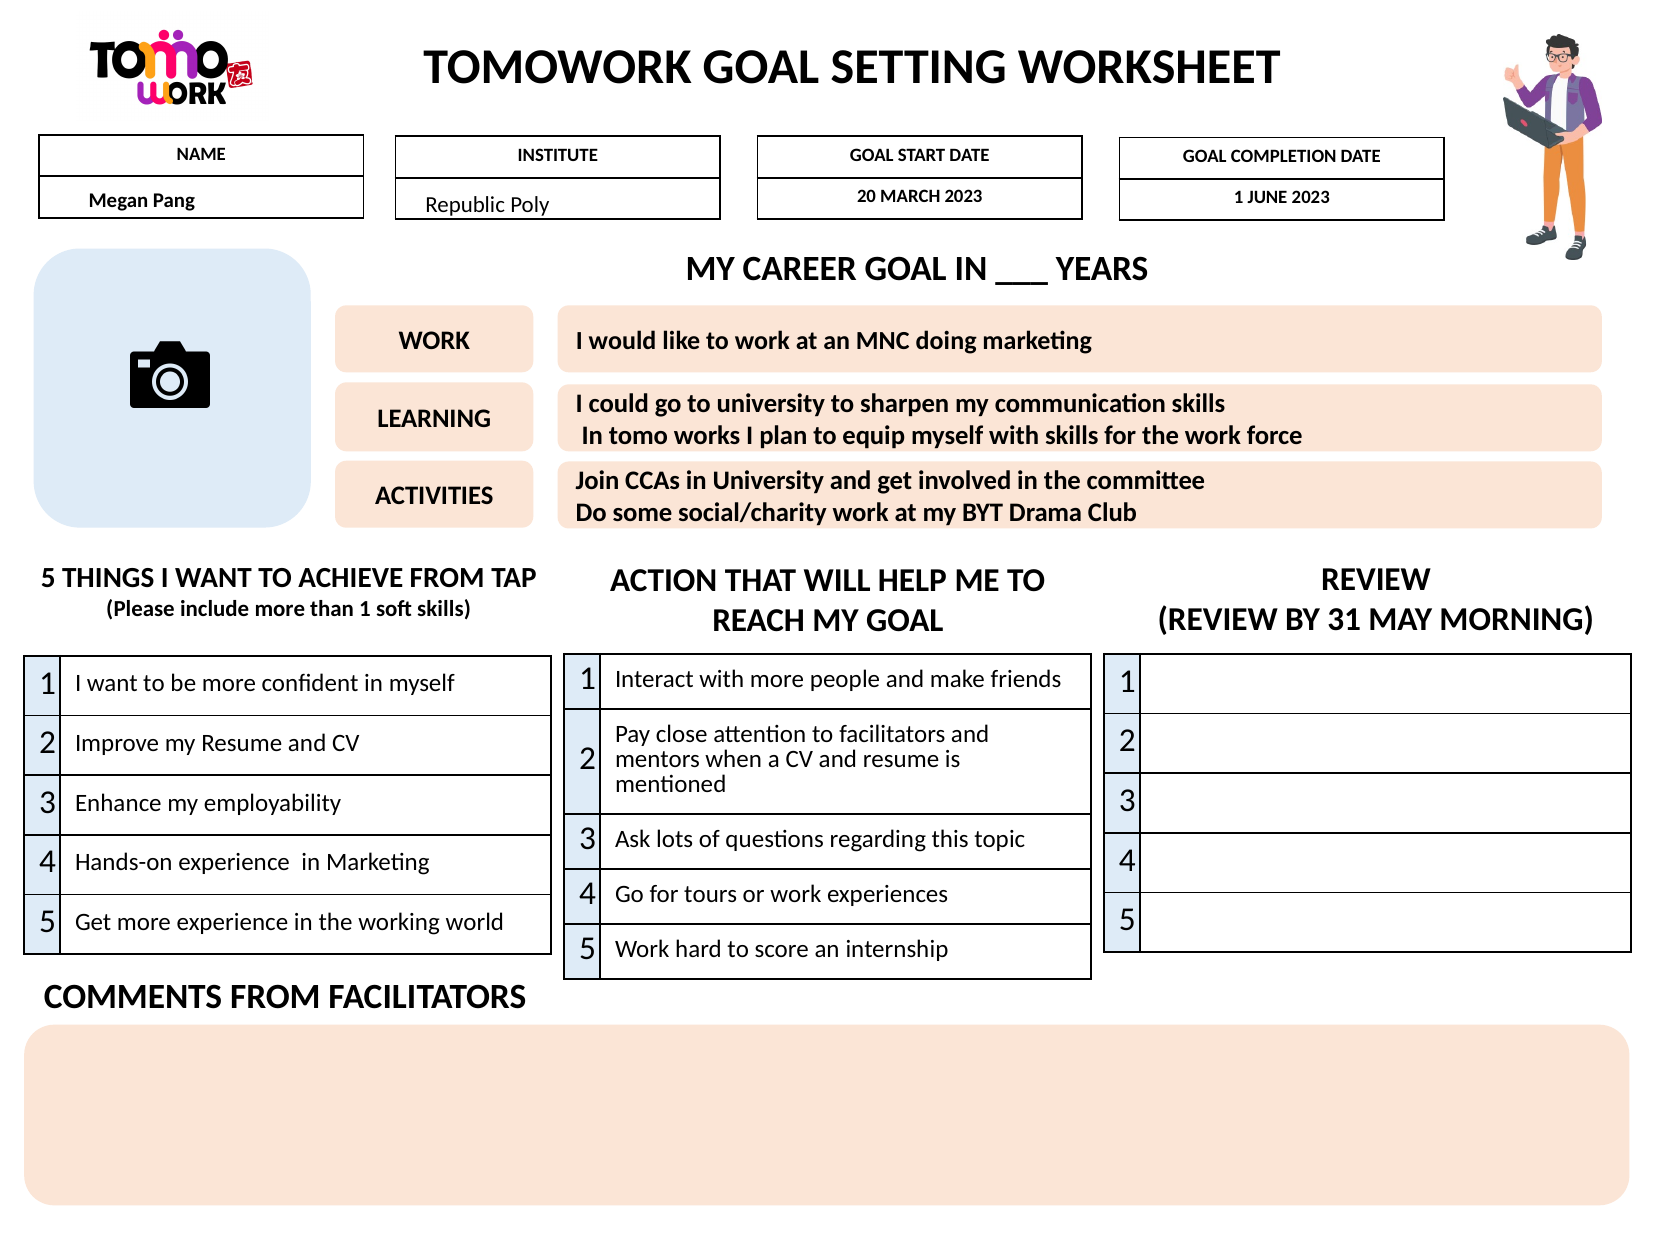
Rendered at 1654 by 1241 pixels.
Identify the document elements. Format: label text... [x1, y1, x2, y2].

table_cell 5 [1105, 893, 1139, 951]
table_cell [40, 177, 363, 217]
table_header INSTITUTE [396, 137, 719, 177]
text_box MY CAREER GOAL IN ___ YEARS [396, 238, 1437, 296]
table_cell Hands-on experience in Marketing [61, 836, 550, 894]
picture [1503, 34, 1602, 260]
table_cell 5 [565, 925, 599, 978]
table_cell 2 [565, 710, 599, 813]
table_cell Improve my Resume and CV [61, 716, 550, 774]
table_cell Pay close attention to facilitators and mentors when a CV and resume is mentioned [601, 710, 1090, 813]
table_cell [1141, 834, 1630, 892]
table_header 1 [1105, 655, 1139, 713]
table_cell [1141, 714, 1630, 772]
table_header GOAL START DATE [758, 137, 1081, 177]
picture [75, 11, 269, 121]
table_cell 20 MARCH 2023 [758, 179, 1081, 218]
text_box LEARNING [333, 381, 535, 453]
text_box I could go to university to sharpen my communication skills In tomo works I plan to equip myself with skills for the work force [556, 383, 1603, 453]
table_header I want to be more confident in myself [61, 657, 550, 715]
table_cell 3 [1105, 774, 1139, 832]
table_header NAME [40, 136, 363, 175]
text_box Join CCAs in University and get involved in the committee Do some social/charity work at my BYT Drama Club [556, 460, 1603, 530]
text_box ACTION THAT WILL HELP ME TO REACH MY GOAL [547, 550, 1108, 646]
table_cell 5 [25, 895, 59, 953]
text_box ACTIVITIES [334, 459, 535, 529]
table_header GOAL COMPLETION DATE [1120, 138, 1443, 178]
text_box COMMENTS FROM FACILITATORS [22, 965, 548, 1023]
text_box I would like to work at an MNC doing marketing [556, 304, 1603, 374]
text_box TOMOWORK GOAL SETTING WORKSHEET [269, 26, 1449, 102]
text_box REVIEW (REVIEW BY 31 MAY MORNING) [1122, 549, 1630, 645]
table_cell 4 [25, 836, 59, 894]
picture [122, 326, 218, 423]
table_cell Enhance my employability [61, 776, 550, 834]
table_cell Work hard to score an internship [601, 925, 1090, 978]
text_box Republic Poly [410, 181, 1051, 224]
table_header [1141, 655, 1630, 713]
text_box WORK [334, 304, 535, 374]
text_box [23, 1023, 1631, 1207]
table_cell 3 [565, 815, 599, 868]
text_box 5 THINGS I WANT TO ACHIEVE FROM TAP (Please include more than 1 soft skills) [8, 550, 547, 628]
table_cell Ask lots of questions regarding this topic [601, 815, 1090, 868]
text_box Megan Pang [73, 178, 449, 219]
table_cell 1 JUNE 2023 [1120, 180, 1443, 219]
table_cell 2 [1105, 714, 1139, 772]
table_cell 2 [25, 716, 59, 774]
text_box [32, 247, 312, 529]
table_cell Go for tours or work experiences [601, 870, 1090, 923]
table_header 1 [565, 655, 599, 708]
table_cell 3 [25, 776, 59, 834]
table_cell Get more experience in the working world [61, 895, 550, 953]
table_cell 4 [565, 870, 599, 923]
table_header 1 [25, 657, 59, 715]
table_header Interact with more people and make friends [601, 655, 1090, 708]
table_cell [1141, 893, 1630, 951]
table_cell 4 [1105, 834, 1139, 892]
table_cell [1141, 774, 1630, 832]
